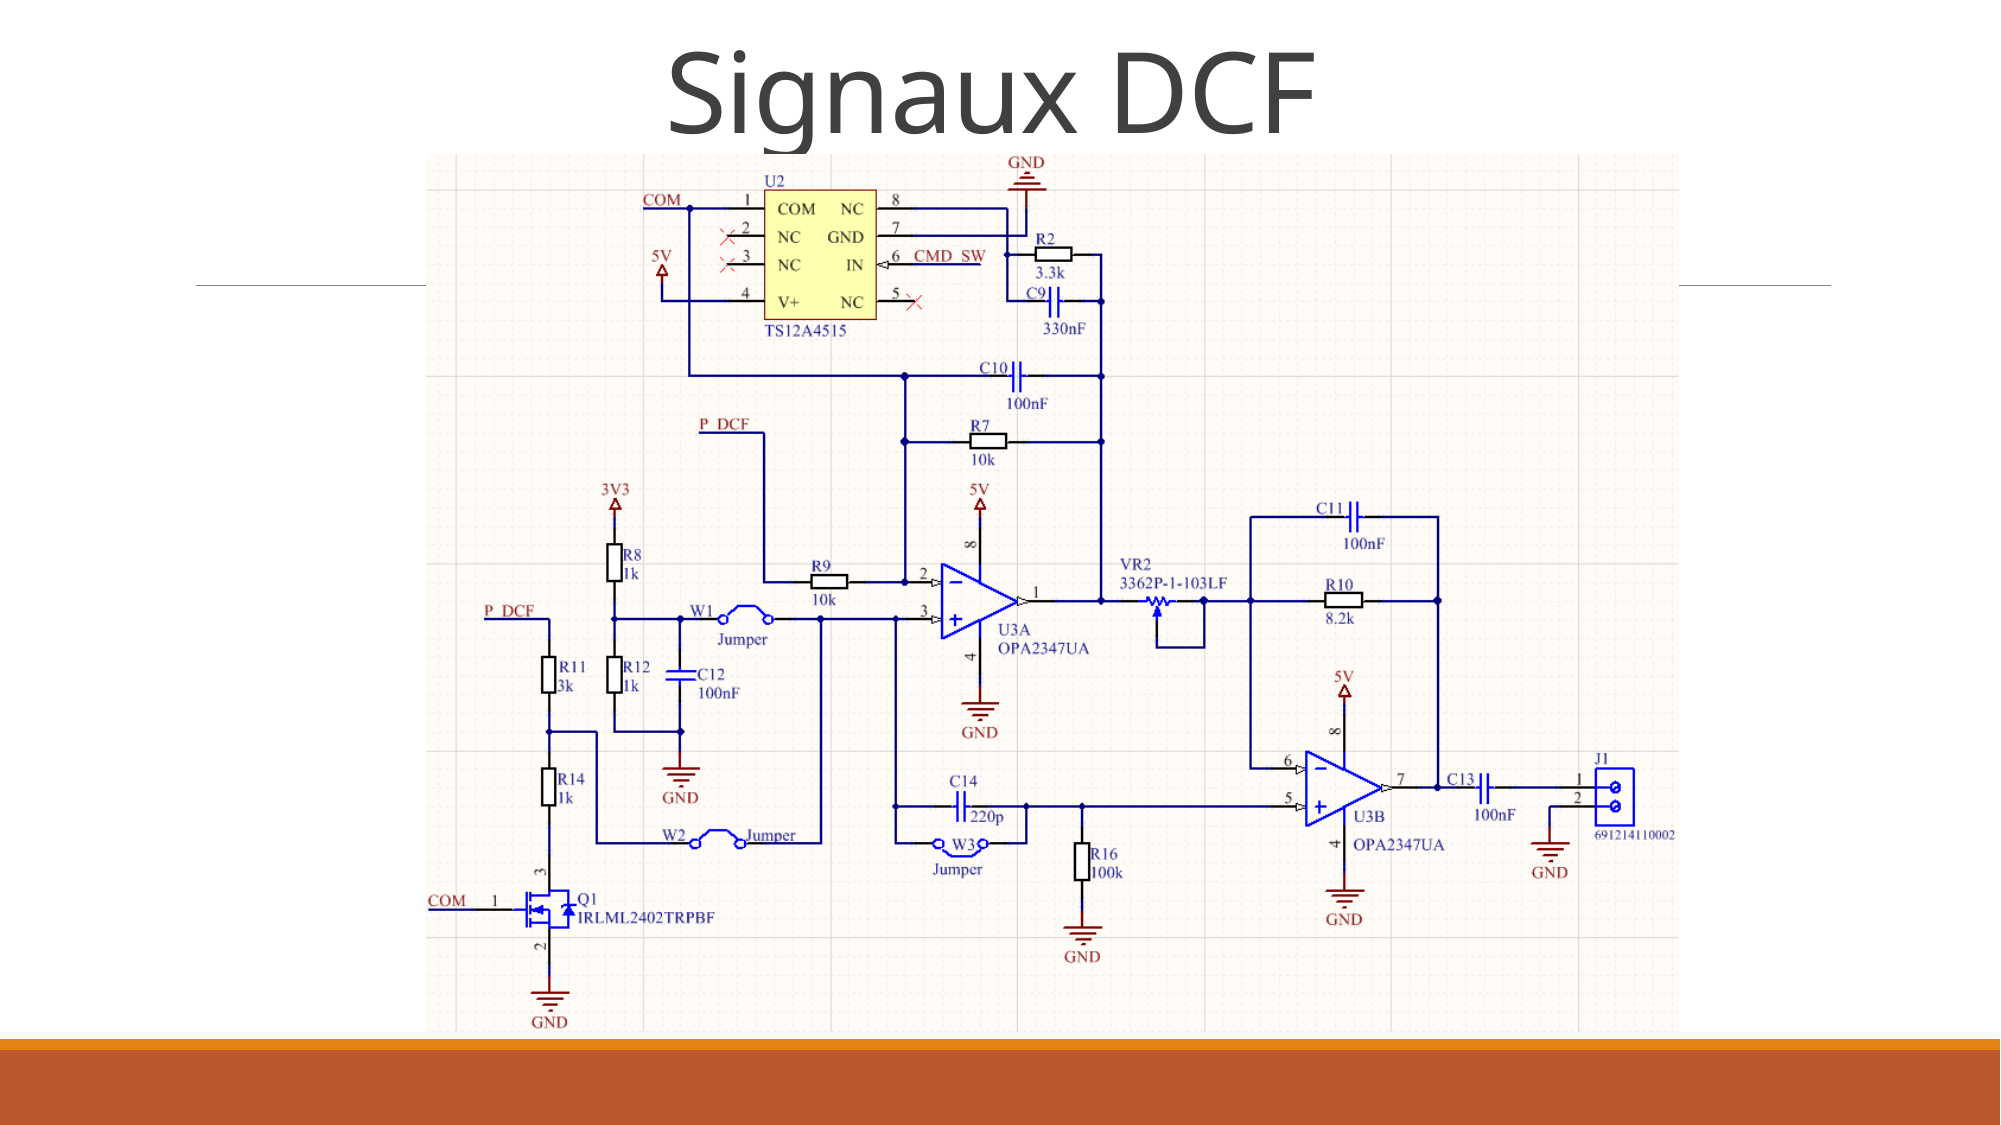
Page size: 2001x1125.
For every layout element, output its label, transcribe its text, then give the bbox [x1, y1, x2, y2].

picture [425, 154, 1679, 1033]
title Signaux DCF [180, 5, 1830, 165]
